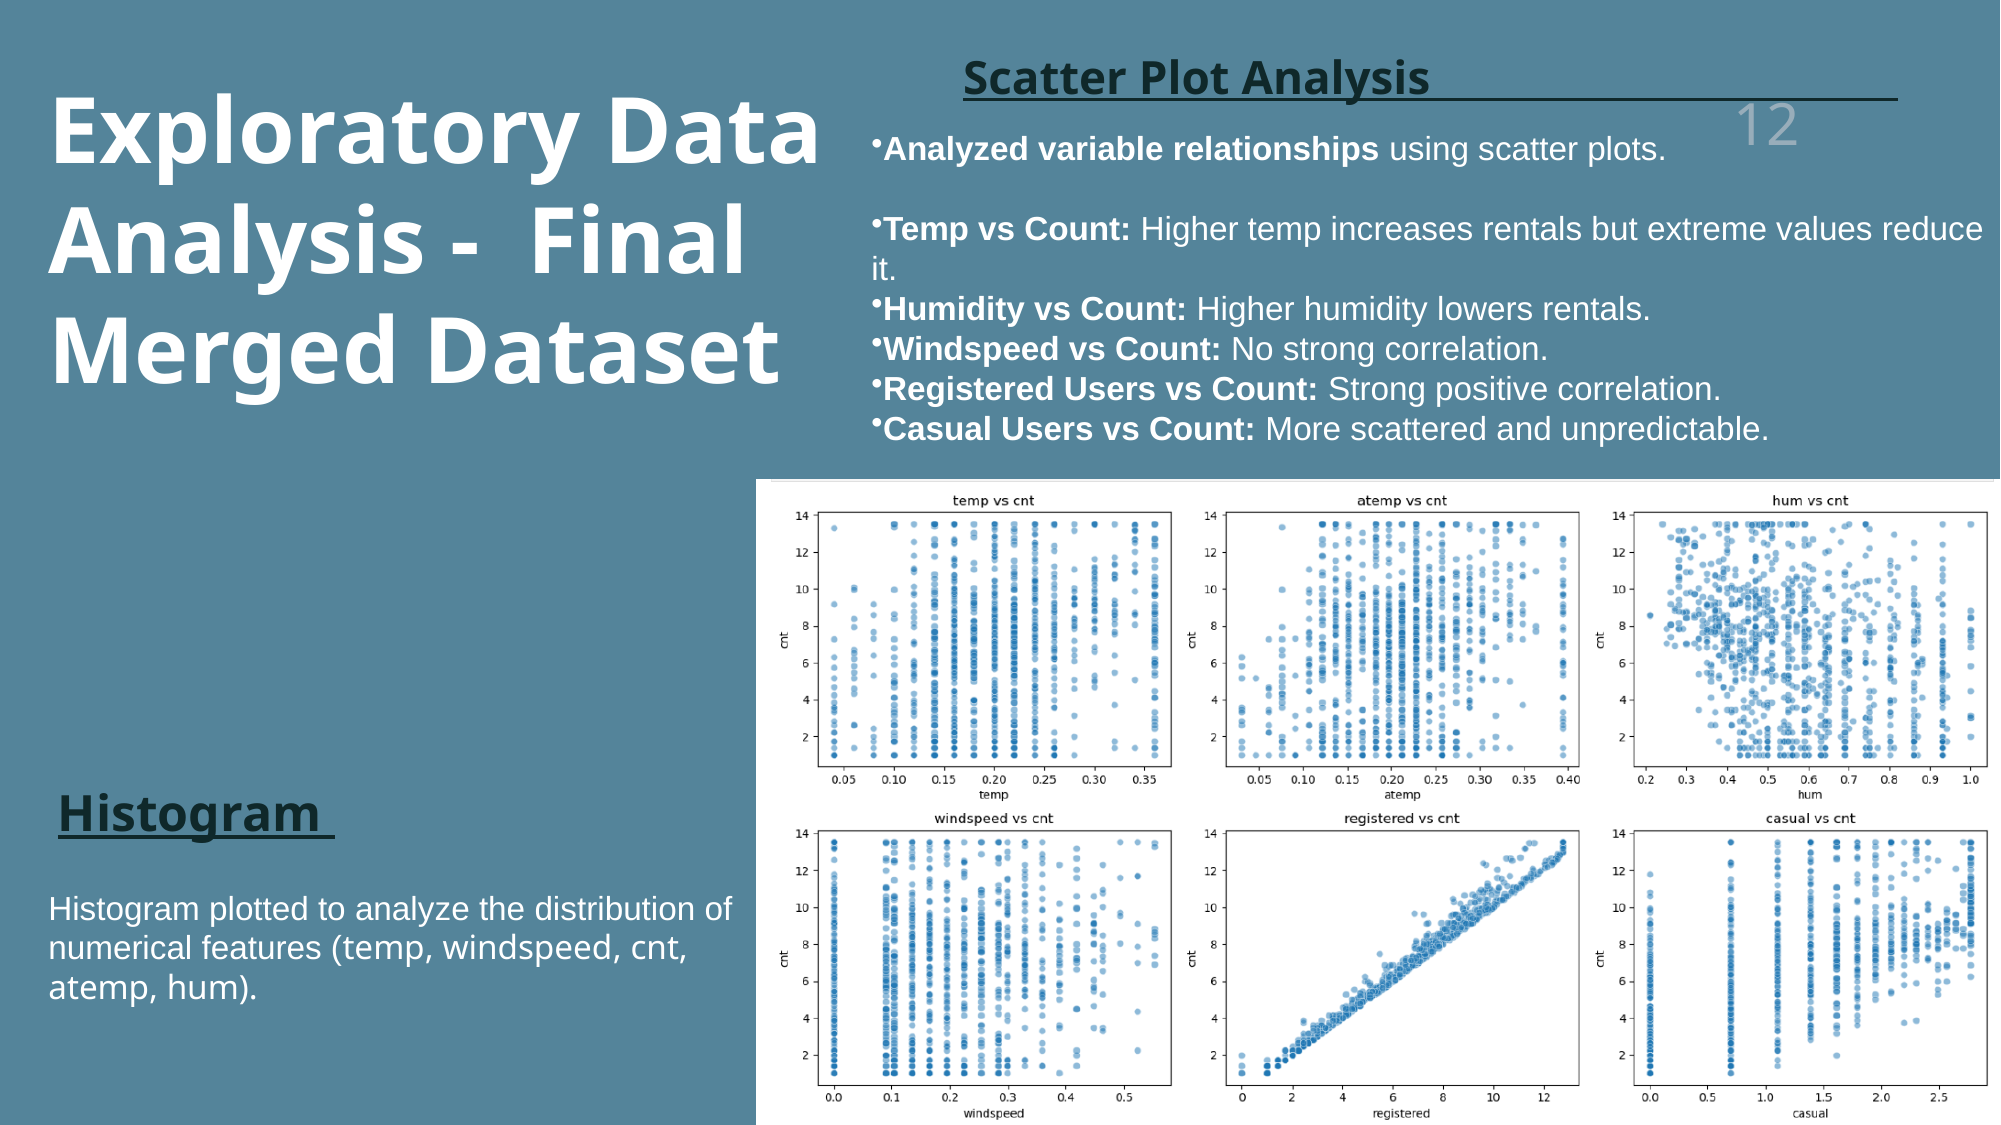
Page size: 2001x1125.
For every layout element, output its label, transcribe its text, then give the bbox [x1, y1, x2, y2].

list Analyzed variable relationships using scatter plots. Temp vs Count: Higher temp increases rentals but extreme values reduce it. Humidity vs Count: Higher humidity lowers rentals. Windspeed vs Count: No strong correlation. Registered Users vs Count: Strong positive correlation. Casual Users vs Count: More scattered and unpredictable. [856, 0, 2000, 477]
picture [756, 478, 2000, 1125]
text_box Histogram Histogram plotted to analyze the distribution of numerical features (temp, windspeed, cnt, atemp, hum). [33, 774, 750, 1125]
title Exploratory Data Analysis - Final Merged Dataset Data Analysis - Merged Dataset [33, 64, 856, 159]
